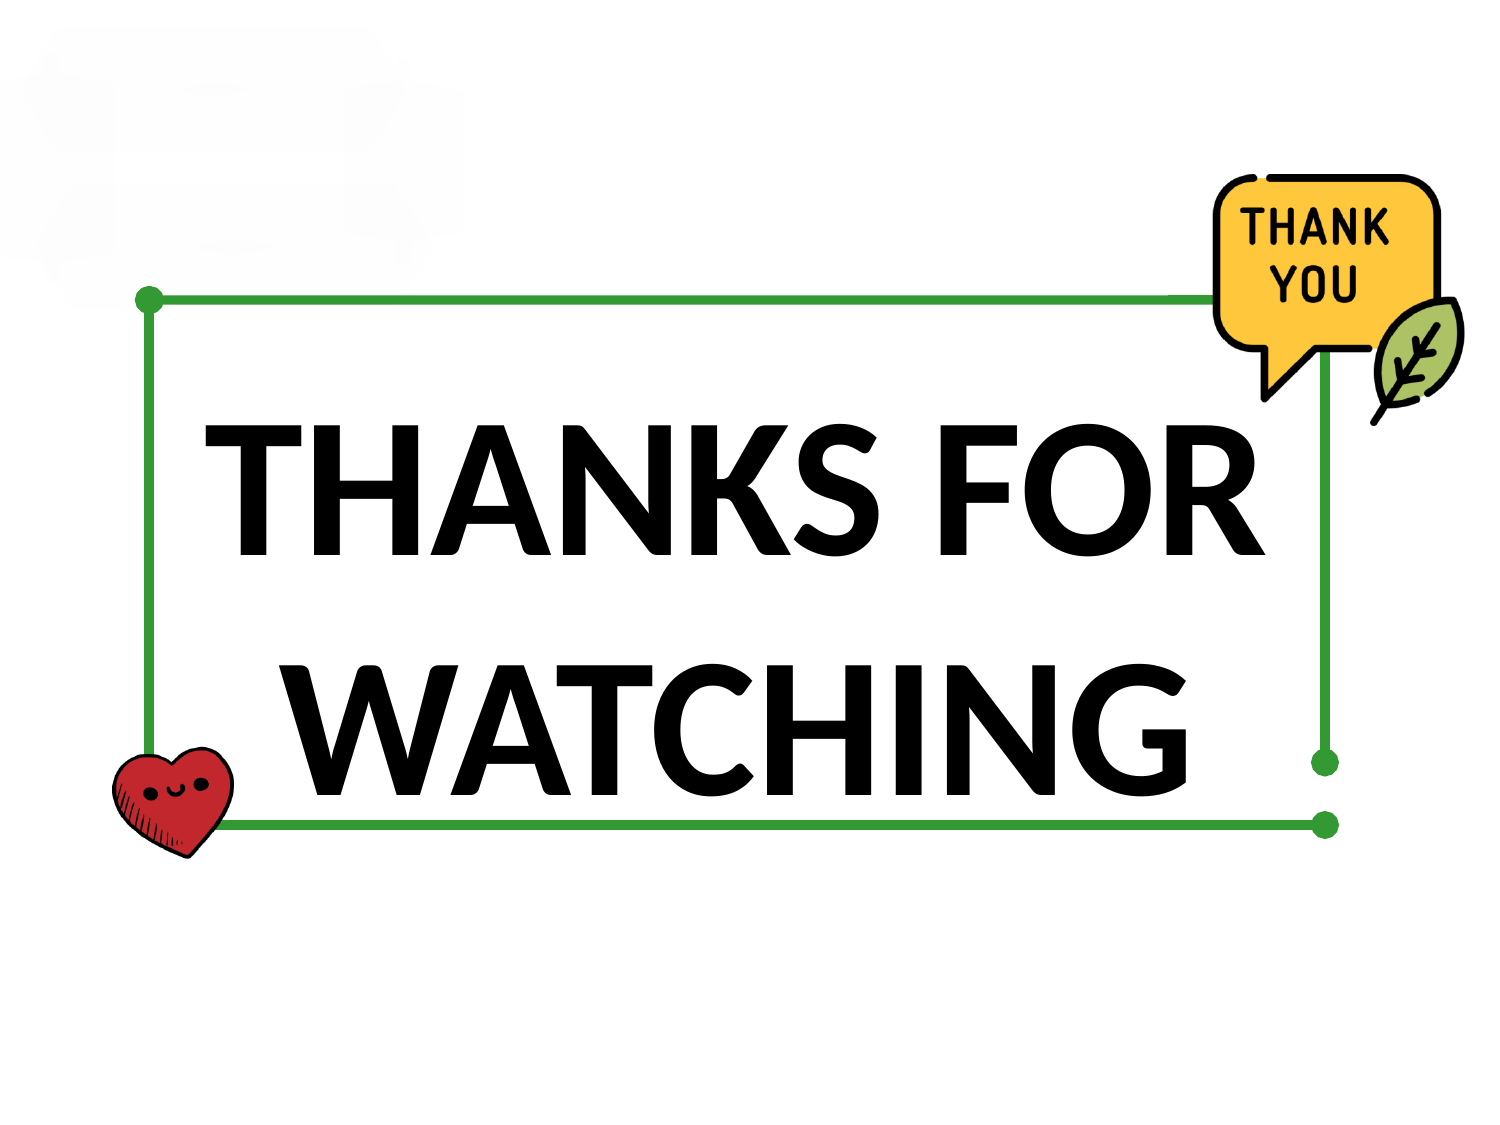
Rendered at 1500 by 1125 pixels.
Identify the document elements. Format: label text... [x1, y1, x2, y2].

picture [1212, 173, 1465, 426]
picture [112, 741, 234, 863]
title THANKS FOR WATCHING [154, 501, 1320, 689]
